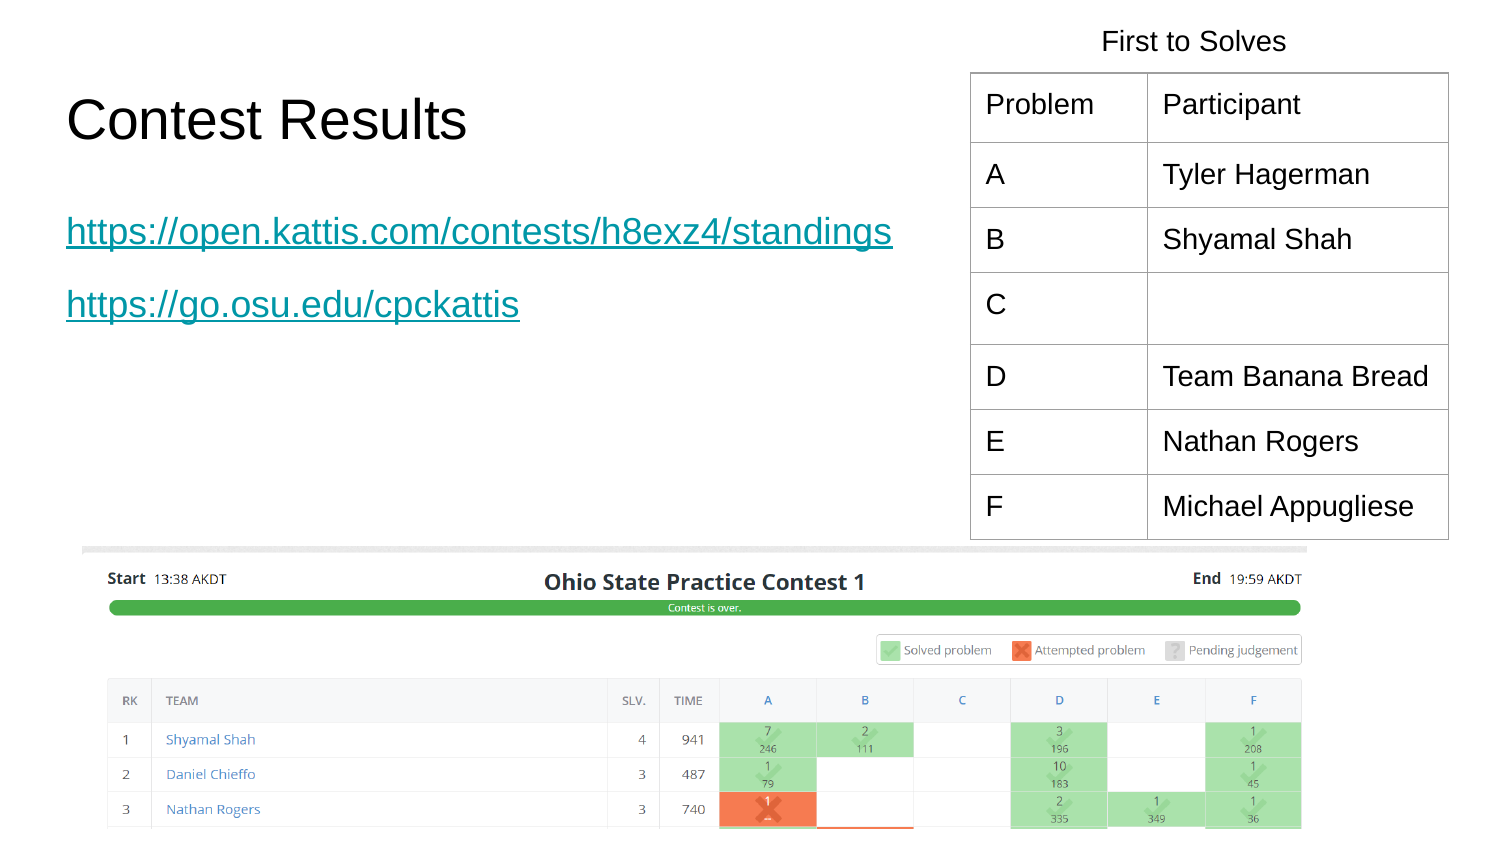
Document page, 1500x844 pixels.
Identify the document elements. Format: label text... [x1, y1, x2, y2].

text_box First to Solves [1086, 7, 1384, 73]
table_cell [1148, 273, 1448, 344]
table_cell Michael Appugliese [1148, 475, 1448, 539]
table_cell D [971, 345, 1147, 409]
table_header Participant [1148, 74, 1448, 142]
table_cell A [971, 143, 1147, 207]
table_cell Tyler Hagerman [1148, 143, 1448, 207]
table_header Problem [971, 74, 1147, 142]
table_cell E [971, 410, 1147, 474]
table_cell Nathan Rogers [1148, 410, 1448, 474]
title Contest Results [51, 72, 970, 167]
table_cell Shyamal Shah [1148, 208, 1448, 272]
table_cell Team Banana Bread [1148, 345, 1448, 409]
table_cell B [971, 208, 1147, 272]
picture [82, 546, 1307, 829]
table_cell C [971, 273, 1147, 344]
table_cell F [971, 475, 1147, 539]
list https://open.kattis.com/contests/h8exz4/standings https://go.osu.edu/cpckattis [51, 189, 1449, 750]
